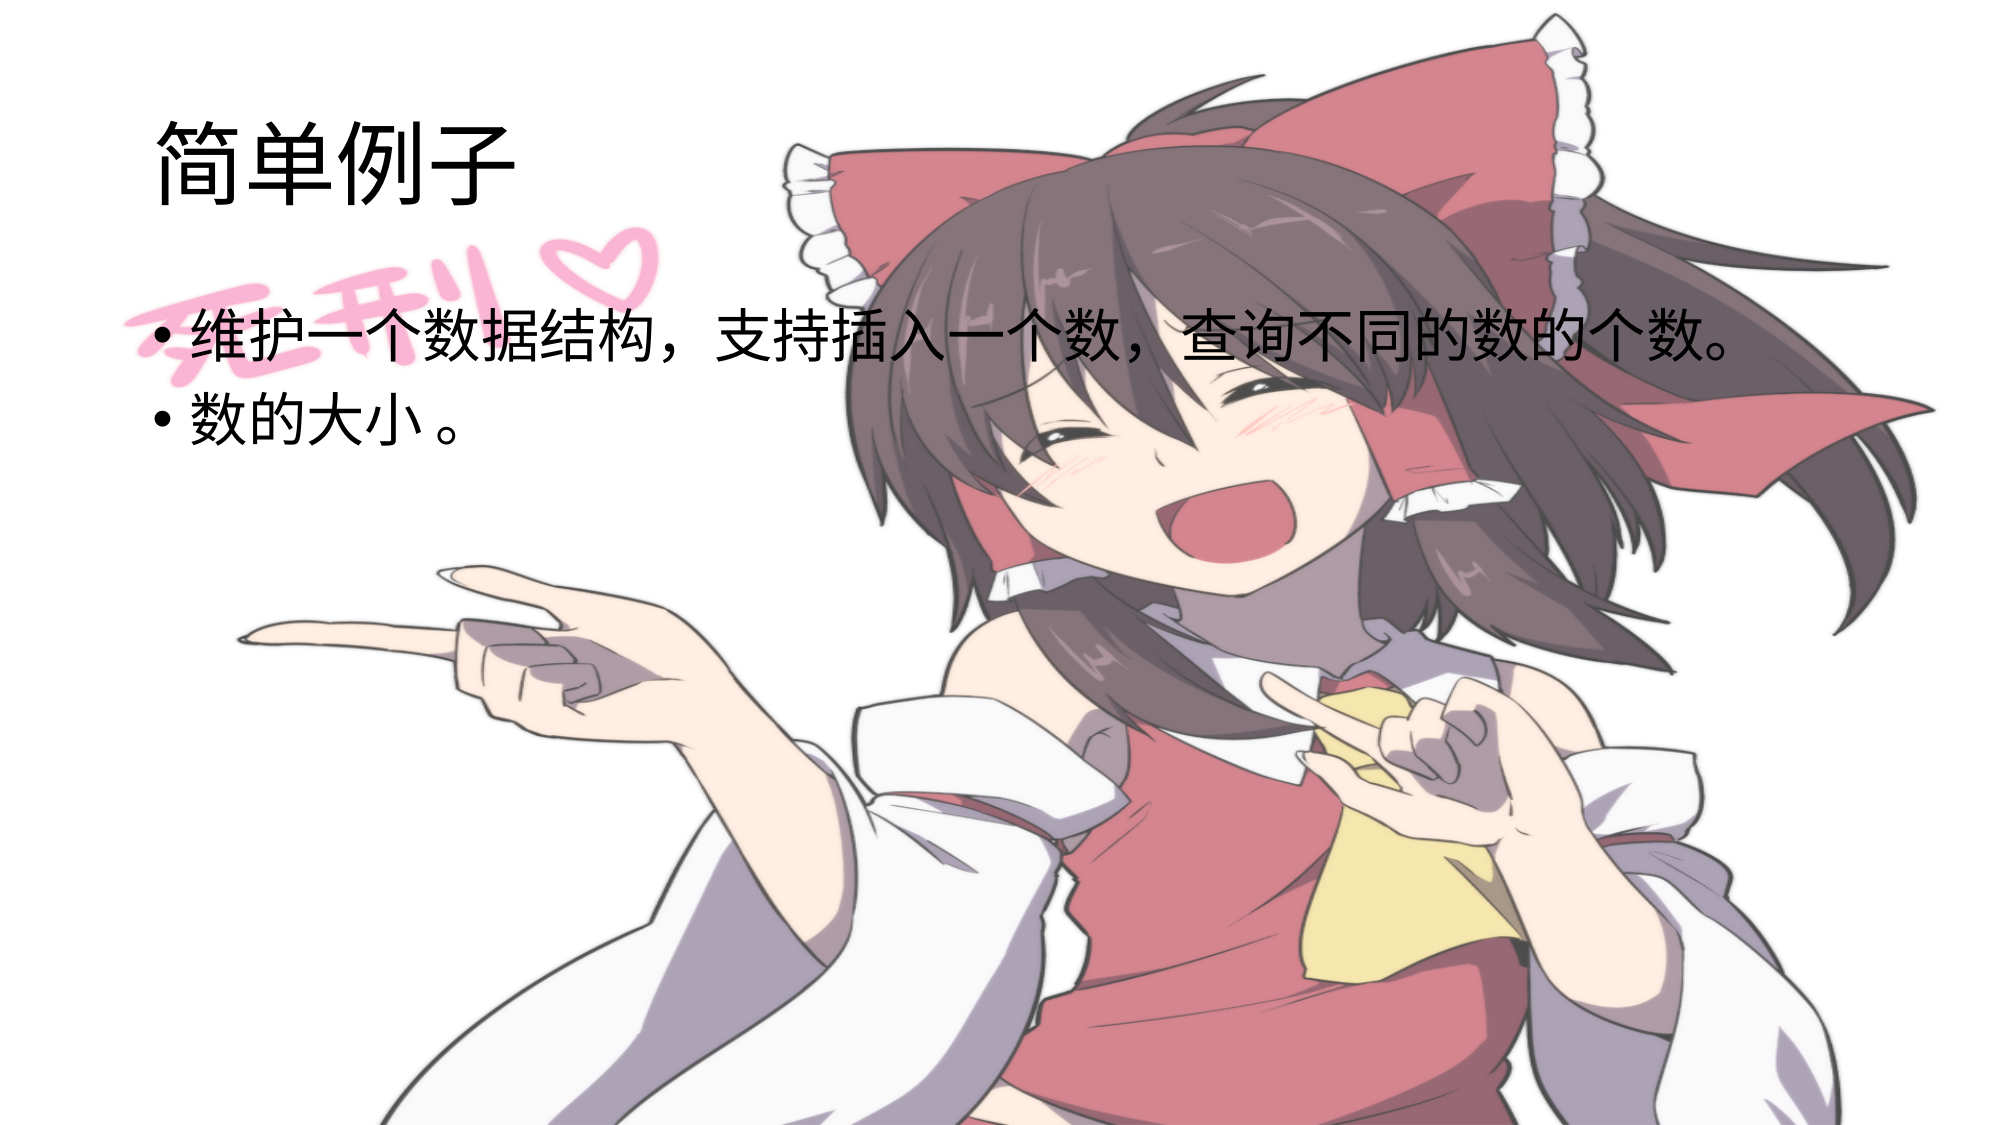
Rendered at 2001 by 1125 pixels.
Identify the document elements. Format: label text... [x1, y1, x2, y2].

title 简单例子 [137, 59, 1863, 278]
